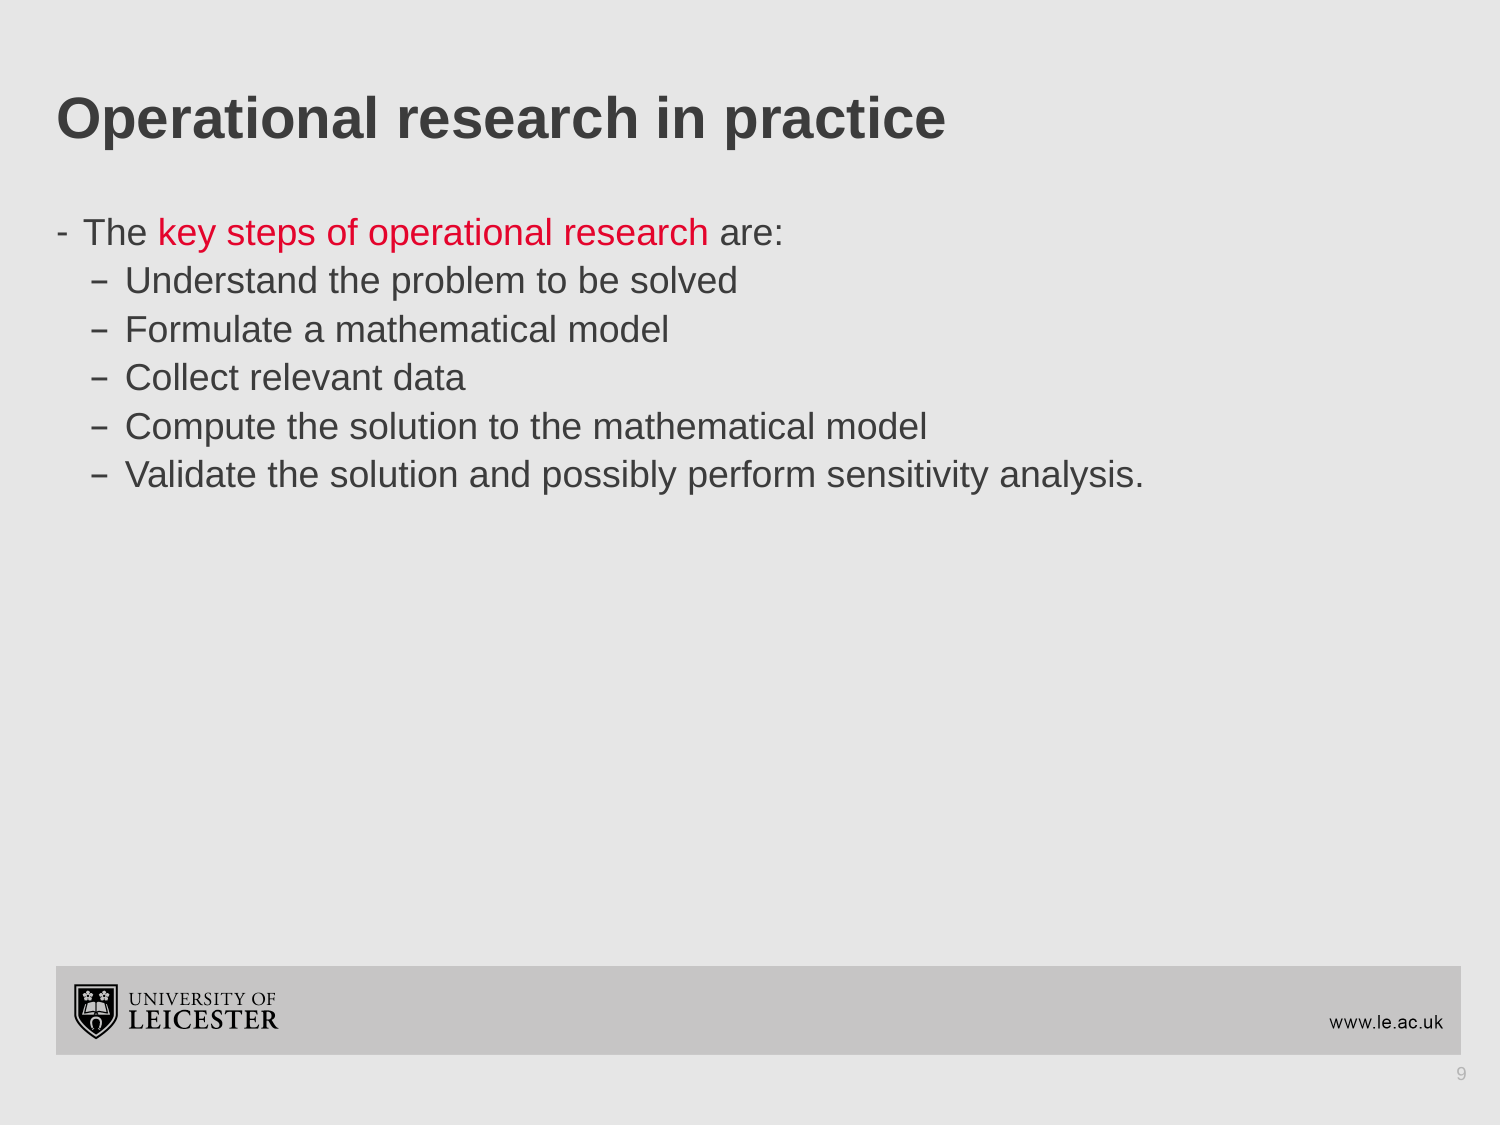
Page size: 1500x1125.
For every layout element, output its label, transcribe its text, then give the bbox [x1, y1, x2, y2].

list The key steps of operational research are: Understand the problem to be solved Formulate a mathematical model Collect relevant data Compute the solution to the mathematical model Validate the solution and possibly perform sensitivity analysis. [56, 200, 1442, 870]
slide_number 9 [1144, 1042, 1482, 1103]
picture [56, 966, 1461, 1055]
title Operational research in practice [56, 80, 1442, 151]
